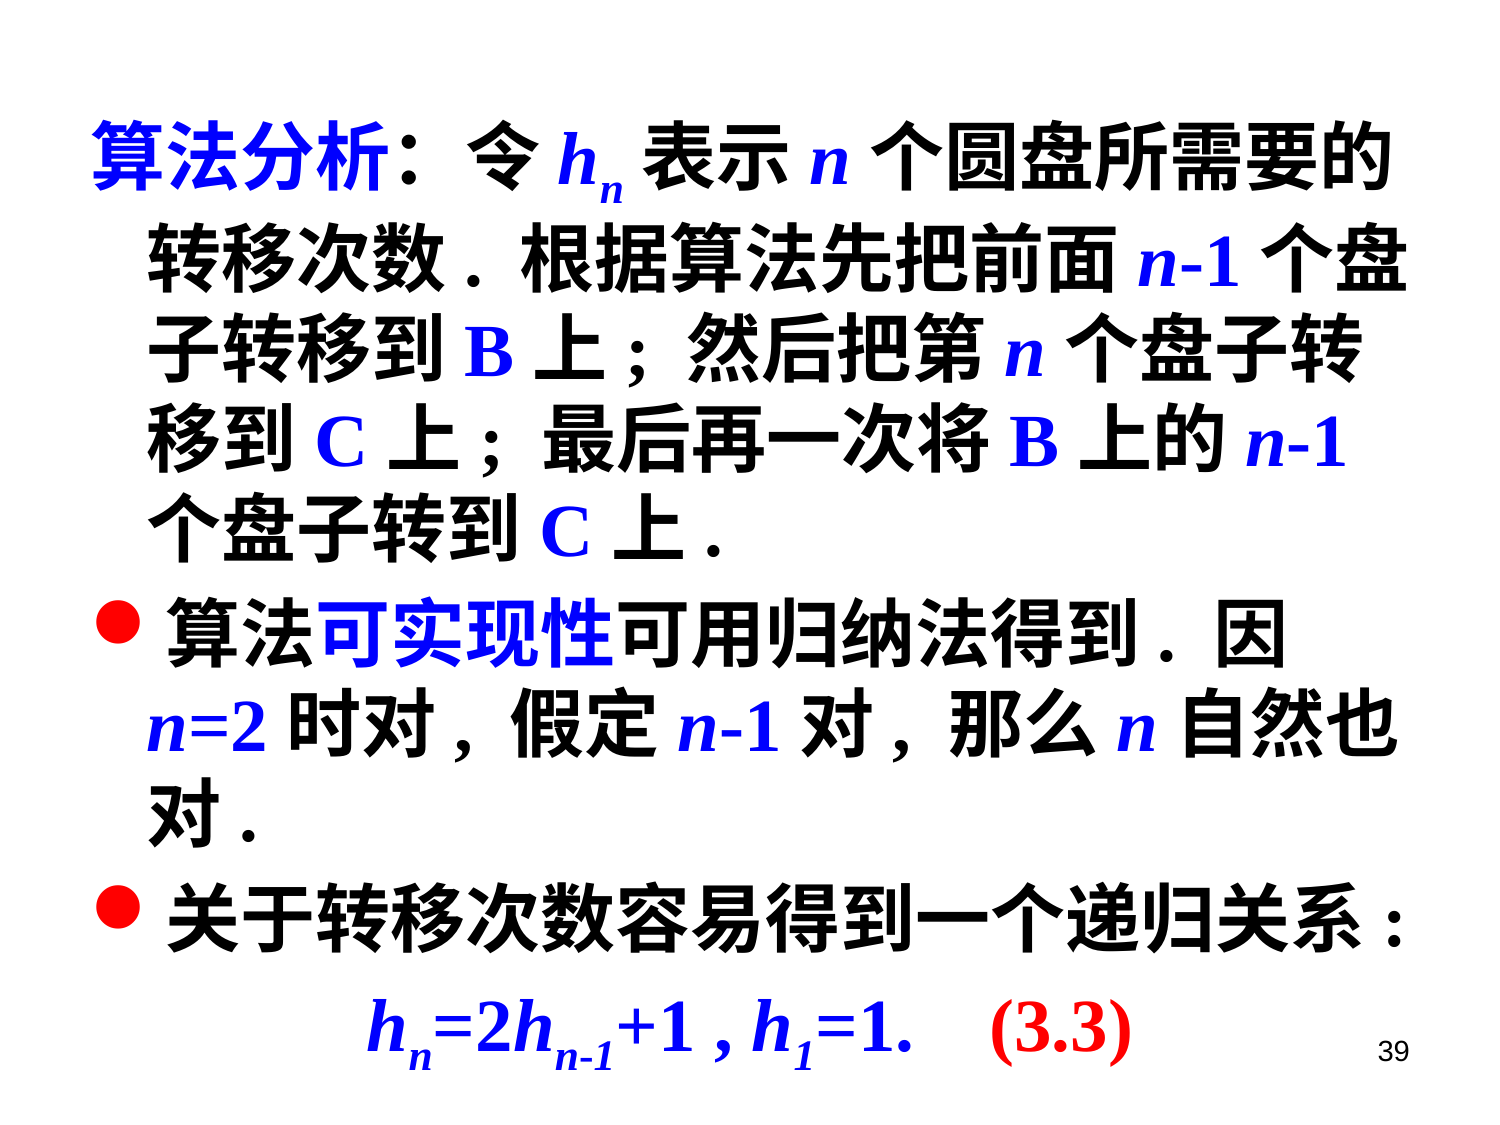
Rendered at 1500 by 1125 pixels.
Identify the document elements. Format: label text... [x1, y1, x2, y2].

list 算法分析：令hn表示n个圆盘所需要的转移次数. 根据算法先把前面n-1个盘子转移到B上; 然后把第n个盘子转移到C上; 最后再一次将B上的n-1个盘子转到C上. 算法可实现性可用归纳法得到. 因n=2时对, 假定n-1对, 那么n自然也对. 关于转移次数容易得到一个递归关系: hn=2hn-1+1 , h1=1. (3.3) [75, 101, 1425, 1005]
slide_number 39 [1074, 1024, 1425, 1103]
